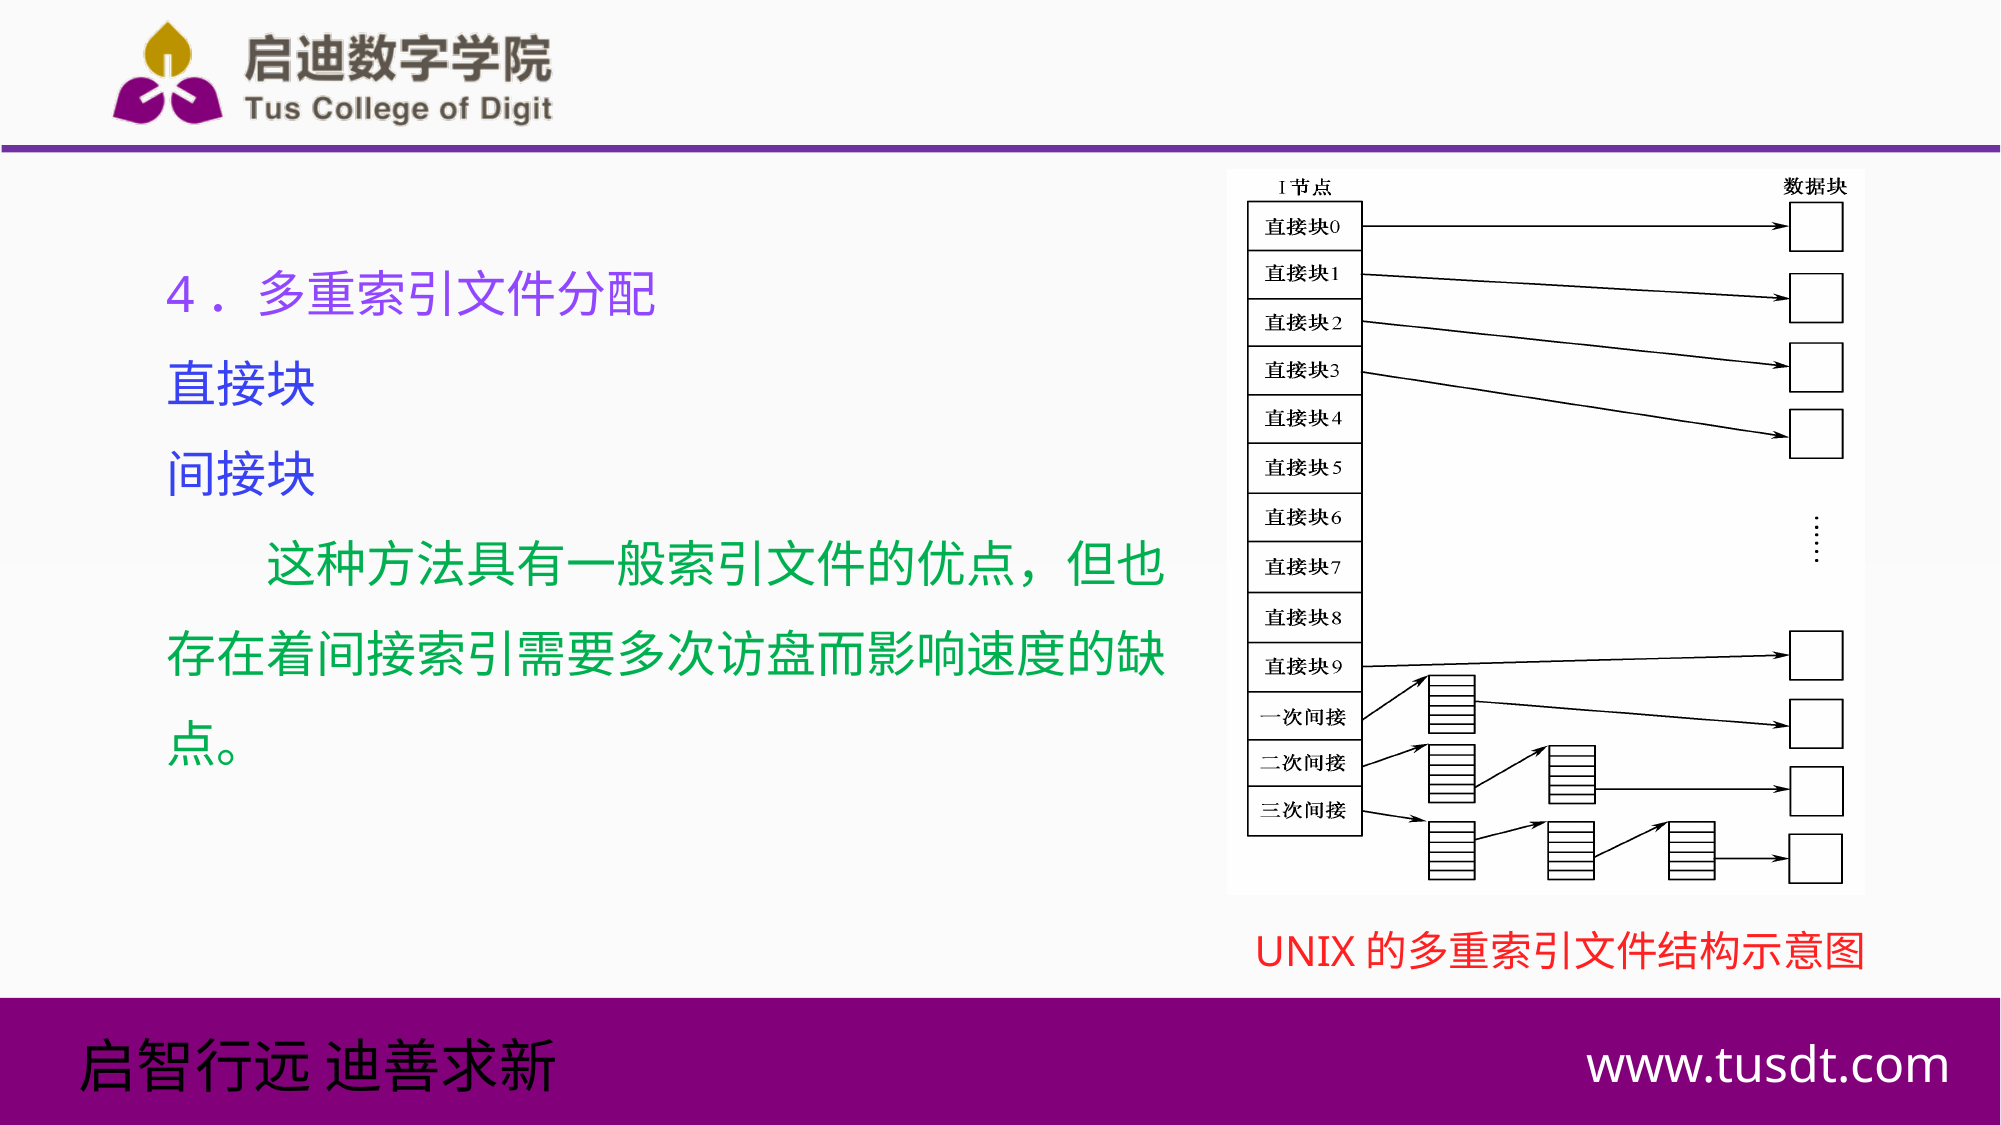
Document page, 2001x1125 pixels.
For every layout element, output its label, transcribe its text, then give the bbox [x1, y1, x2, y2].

text_box 4．多重索引文件分配 直接块 间接块 这种方法具有一般索引文件的优点，但也存在着间接索引需要多次访盘而影响速度的缺点。 [151, 224, 1221, 780]
picture [1226, 169, 1865, 895]
picture [106, 11, 562, 134]
text_box UNIX的多重索引文件结构示意图 [1239, 917, 1891, 983]
